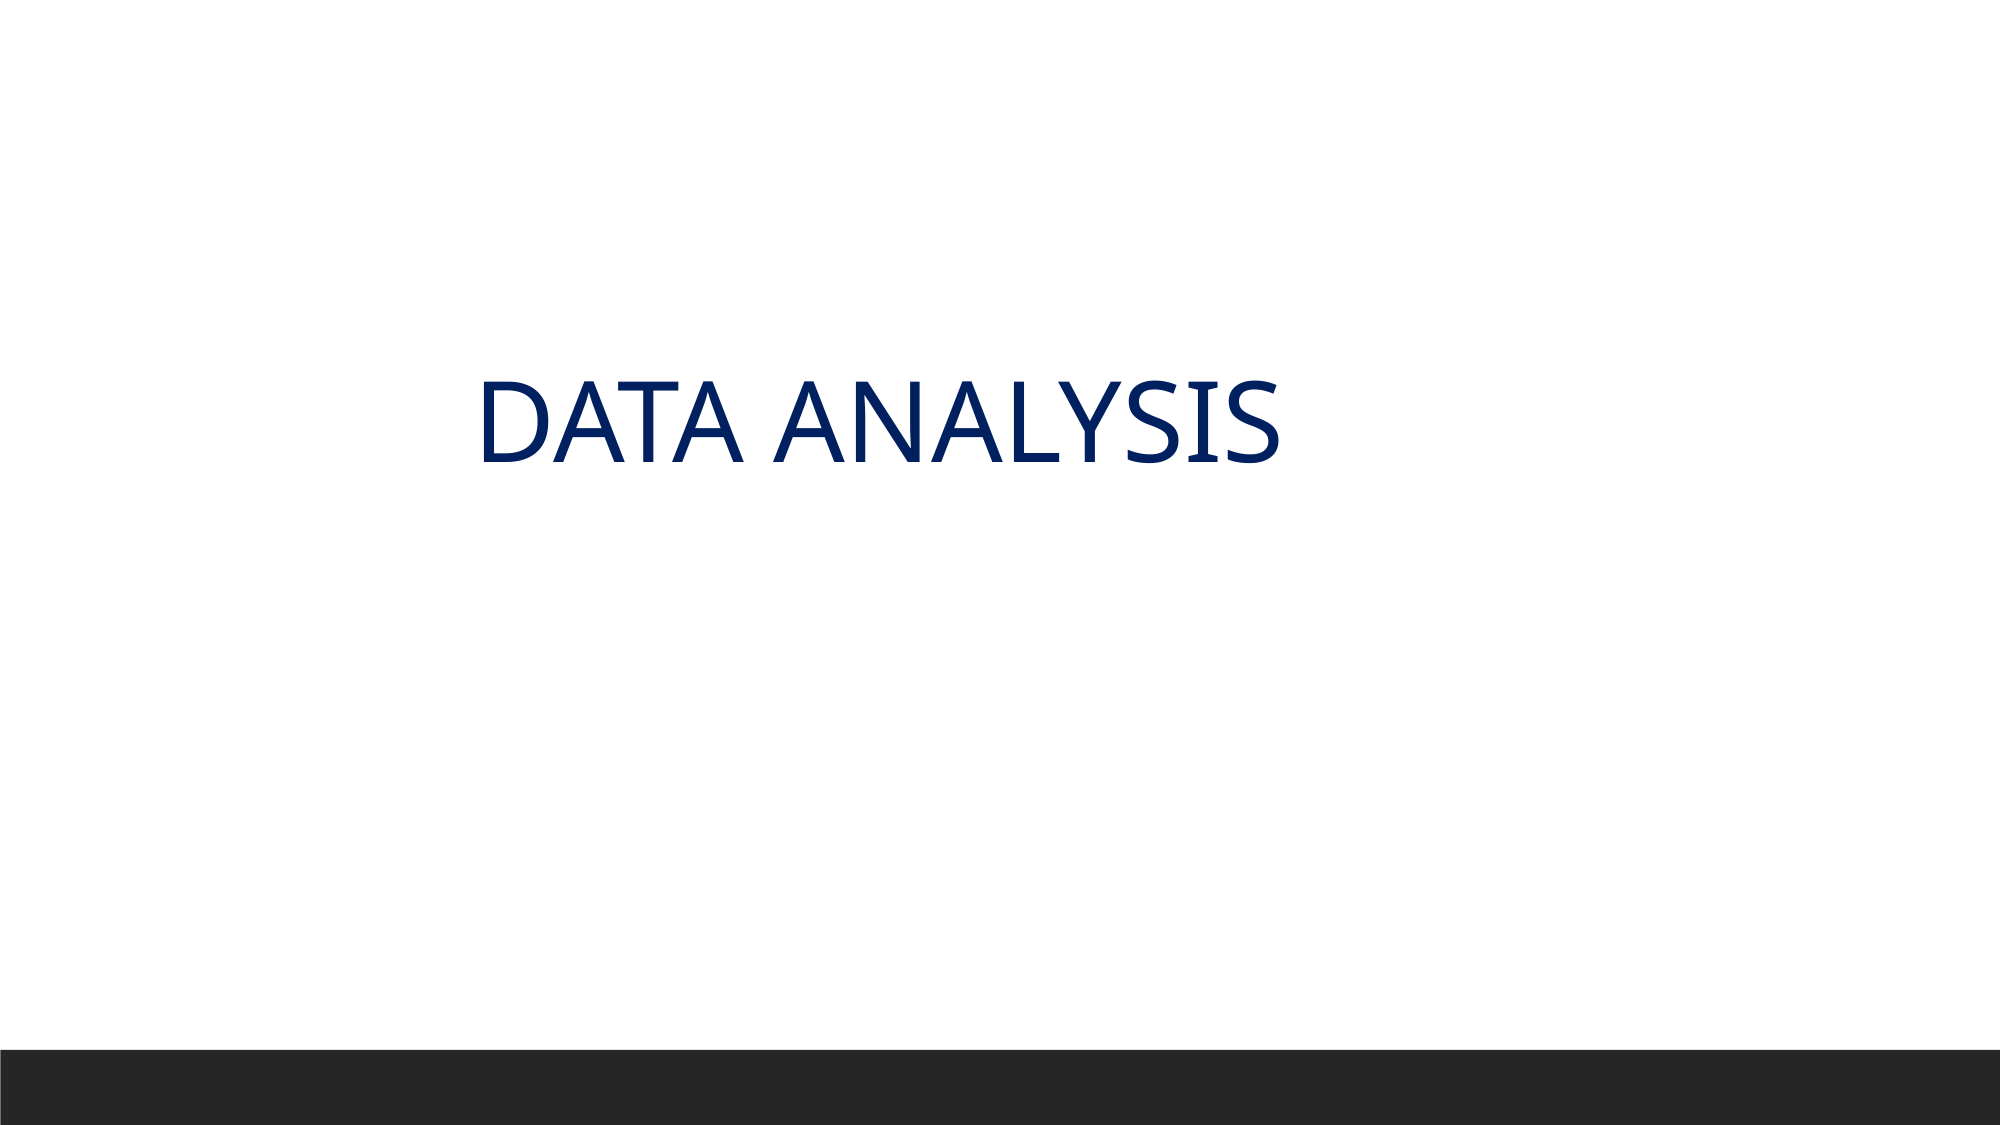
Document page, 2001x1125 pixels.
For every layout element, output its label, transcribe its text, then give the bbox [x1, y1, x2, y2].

text_box DATA ANALYSIS [459, 343, 1375, 493]
